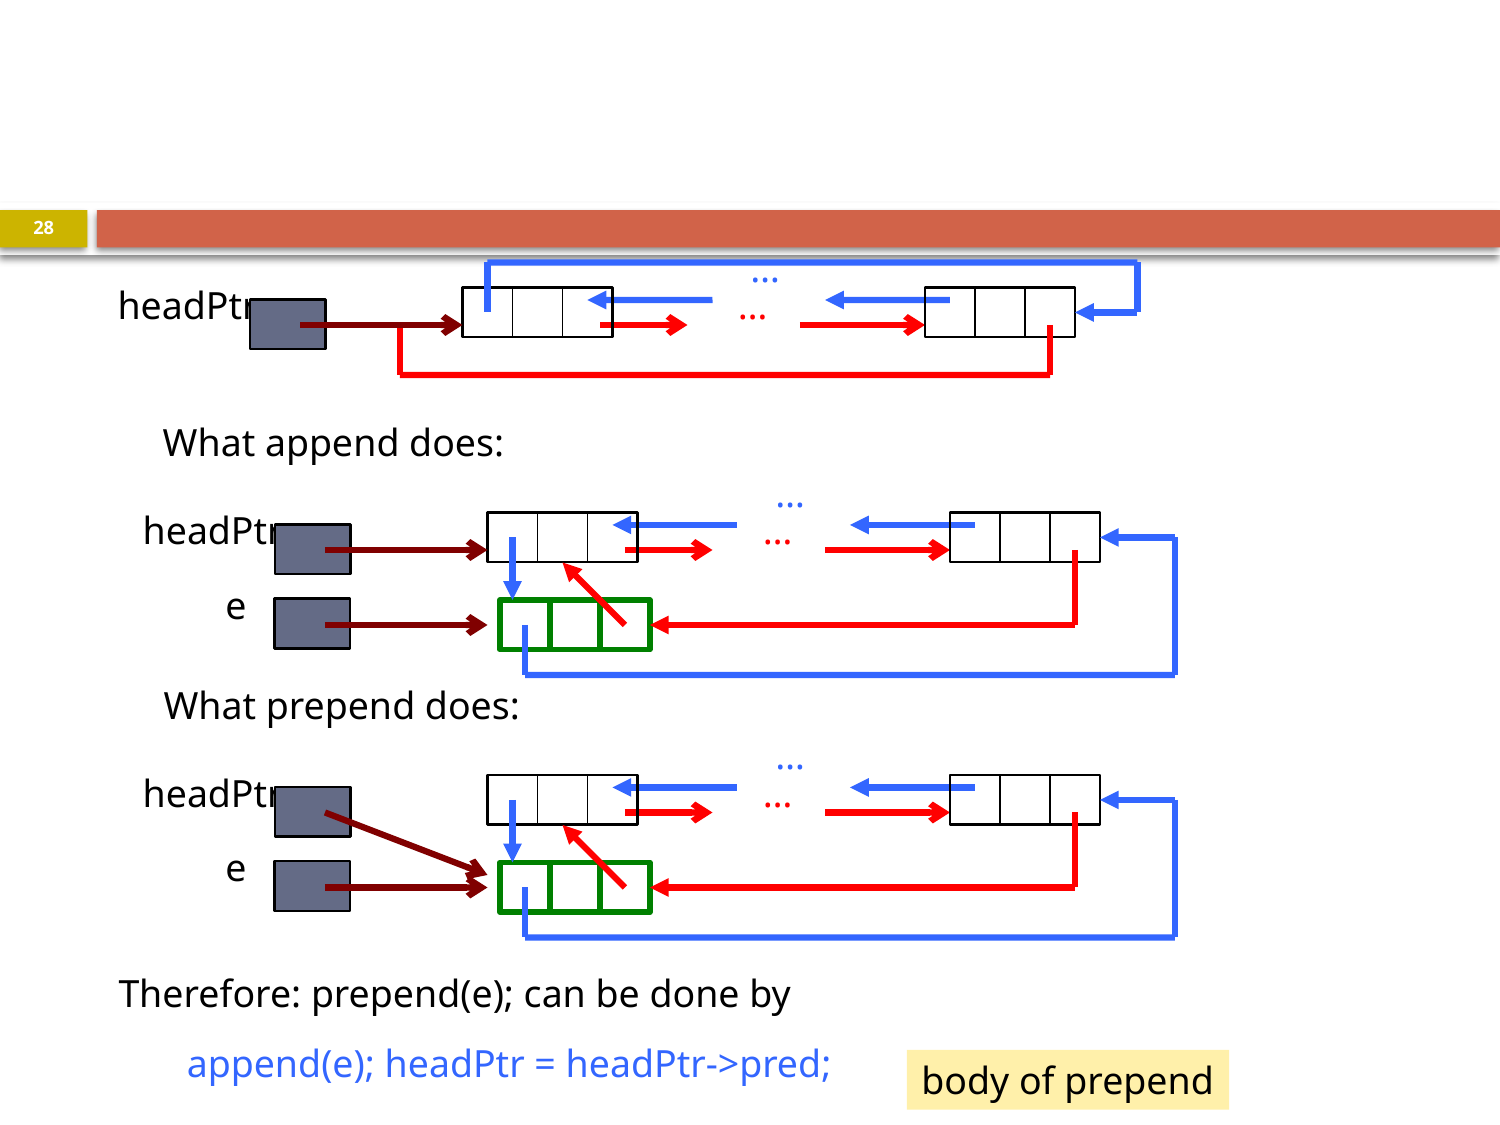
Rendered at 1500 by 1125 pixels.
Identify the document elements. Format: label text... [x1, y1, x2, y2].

slide_number 28 [0, 208, 88, 249]
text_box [124, 673, 1176, 938]
text_box [249, 299, 293, 350]
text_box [124, 411, 1176, 673]
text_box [299, 237, 1138, 376]
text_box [137, 962, 1249, 1125]
text_box headPtr [102, 274, 273, 335]
